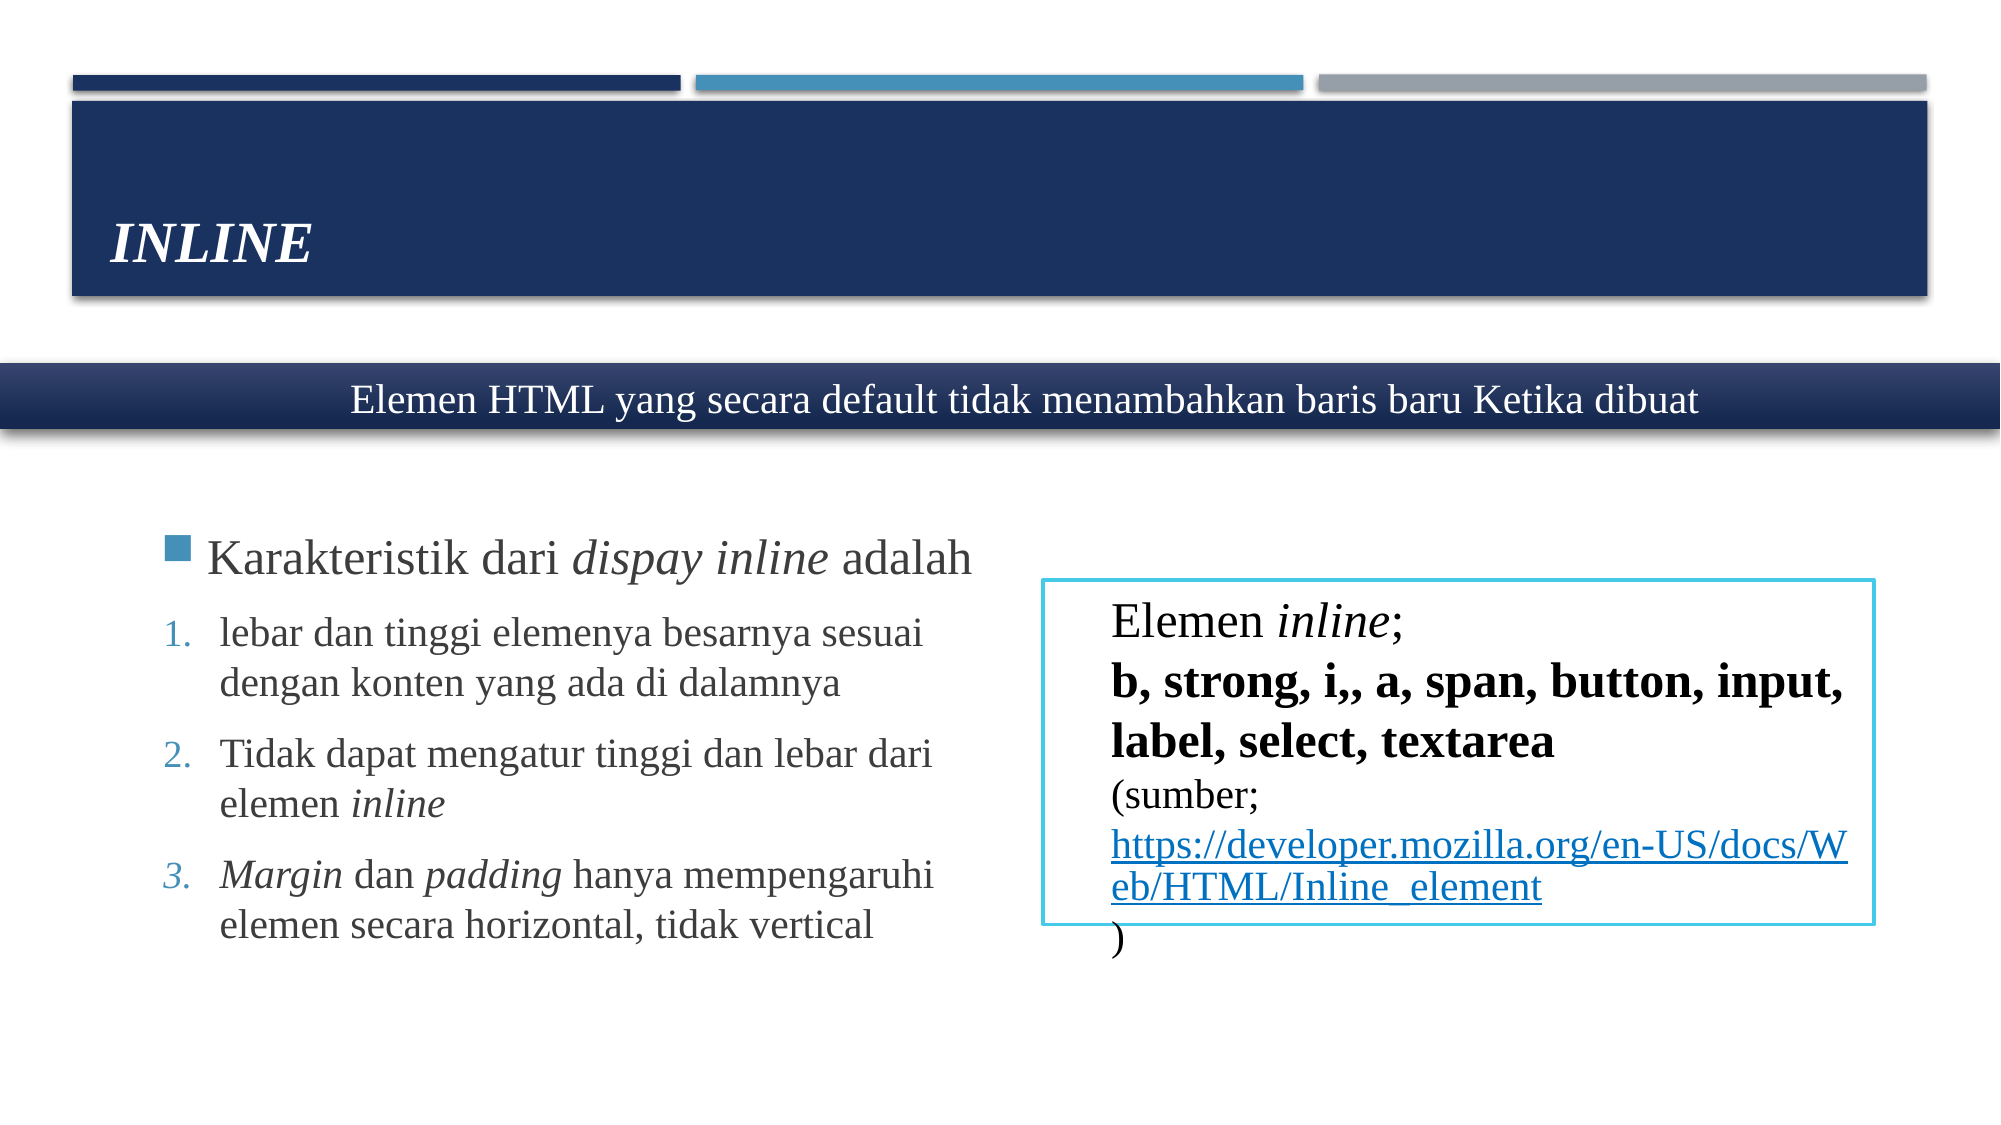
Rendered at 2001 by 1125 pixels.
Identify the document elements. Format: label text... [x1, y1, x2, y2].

text_box Elemen inline; b, strong, i,, a, span, button, input, label, select, textarea (sumber; https://developer.mozilla.org/en-US/docs/Web/HTML/Inline_element) [1041, 578, 1876, 926]
list Karakteristik dari dispay inline adalah lebar dan tinggi elemenya besarnya sesuai dengan konten yang ada di dalamnya Tidak dapat mengatur tinggi dan lebar dari elemen inline Margin dan padding hanya mempengaruhi elemen secara horizontal, tidak vertical [95, 486, 1043, 984]
text_box Elemen HTML yang secara default tidak menambahkan baris baru Ketika dibuat [0, 363, 2000, 429]
title inline [95, 115, 1905, 282]
